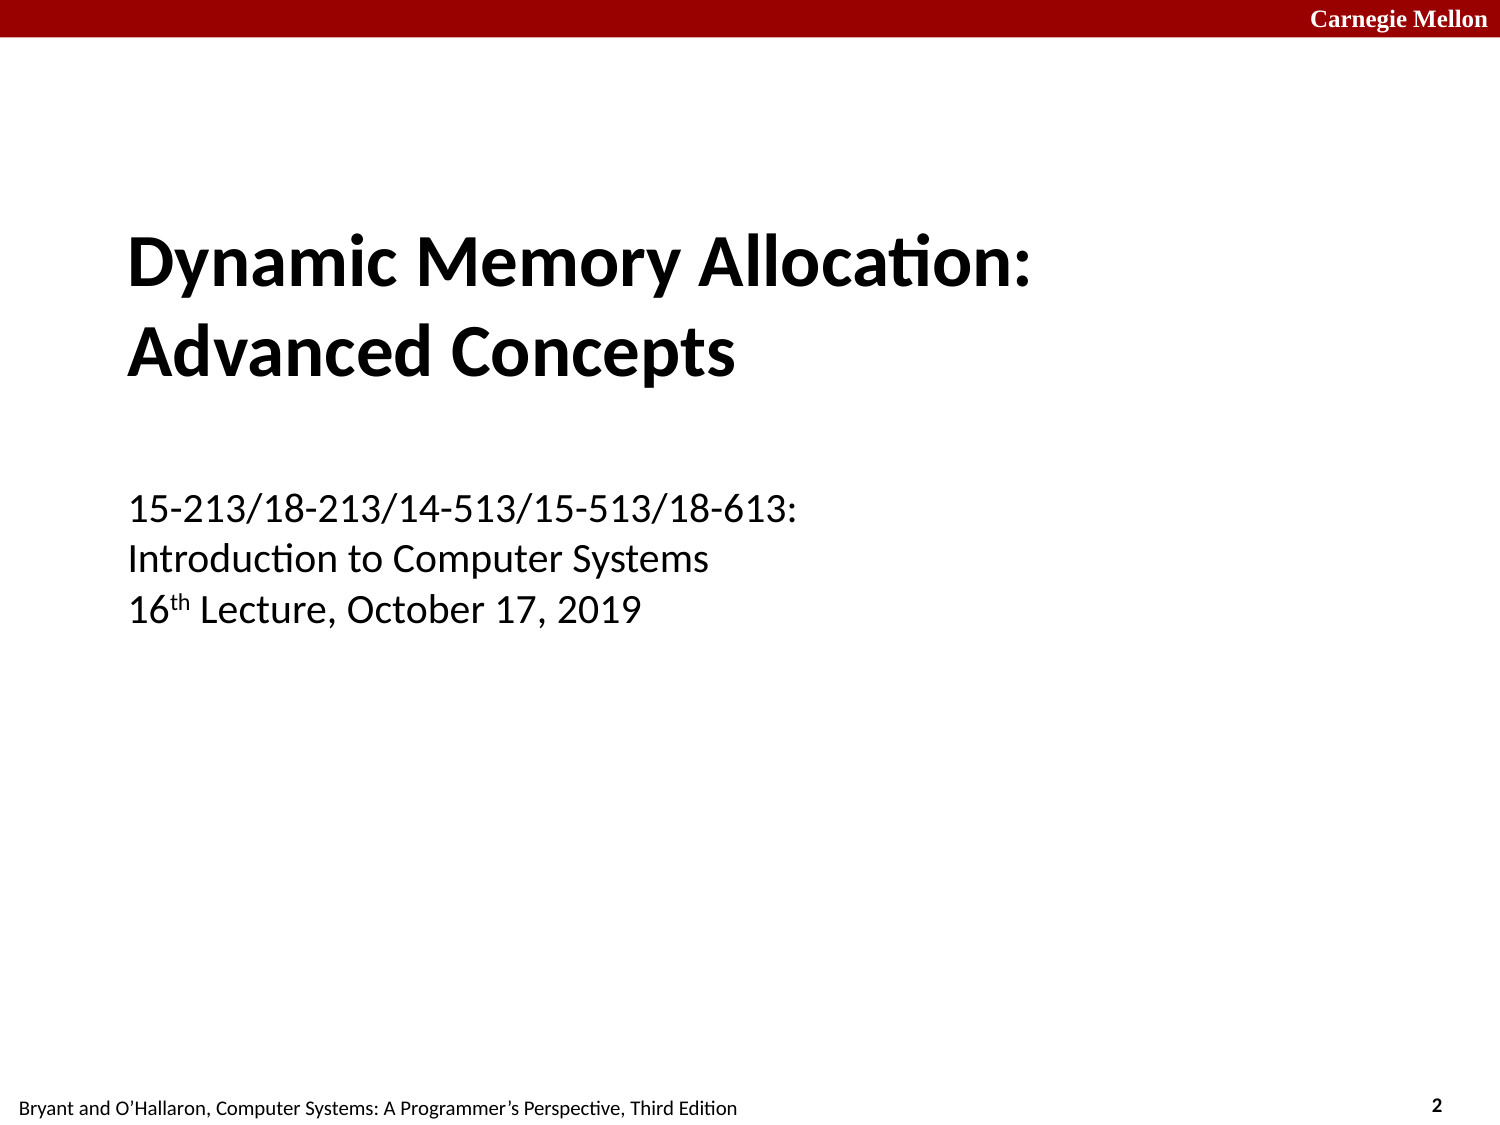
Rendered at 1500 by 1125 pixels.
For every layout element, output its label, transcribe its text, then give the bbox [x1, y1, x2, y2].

title Dynamic Memory Allocation: Advanced Concepts 15-213/18-213/14-513/15-513/18-613: Introduction to Computer Systems 16th Lecture, October 17, 2019 [112, 279, 1388, 563]
